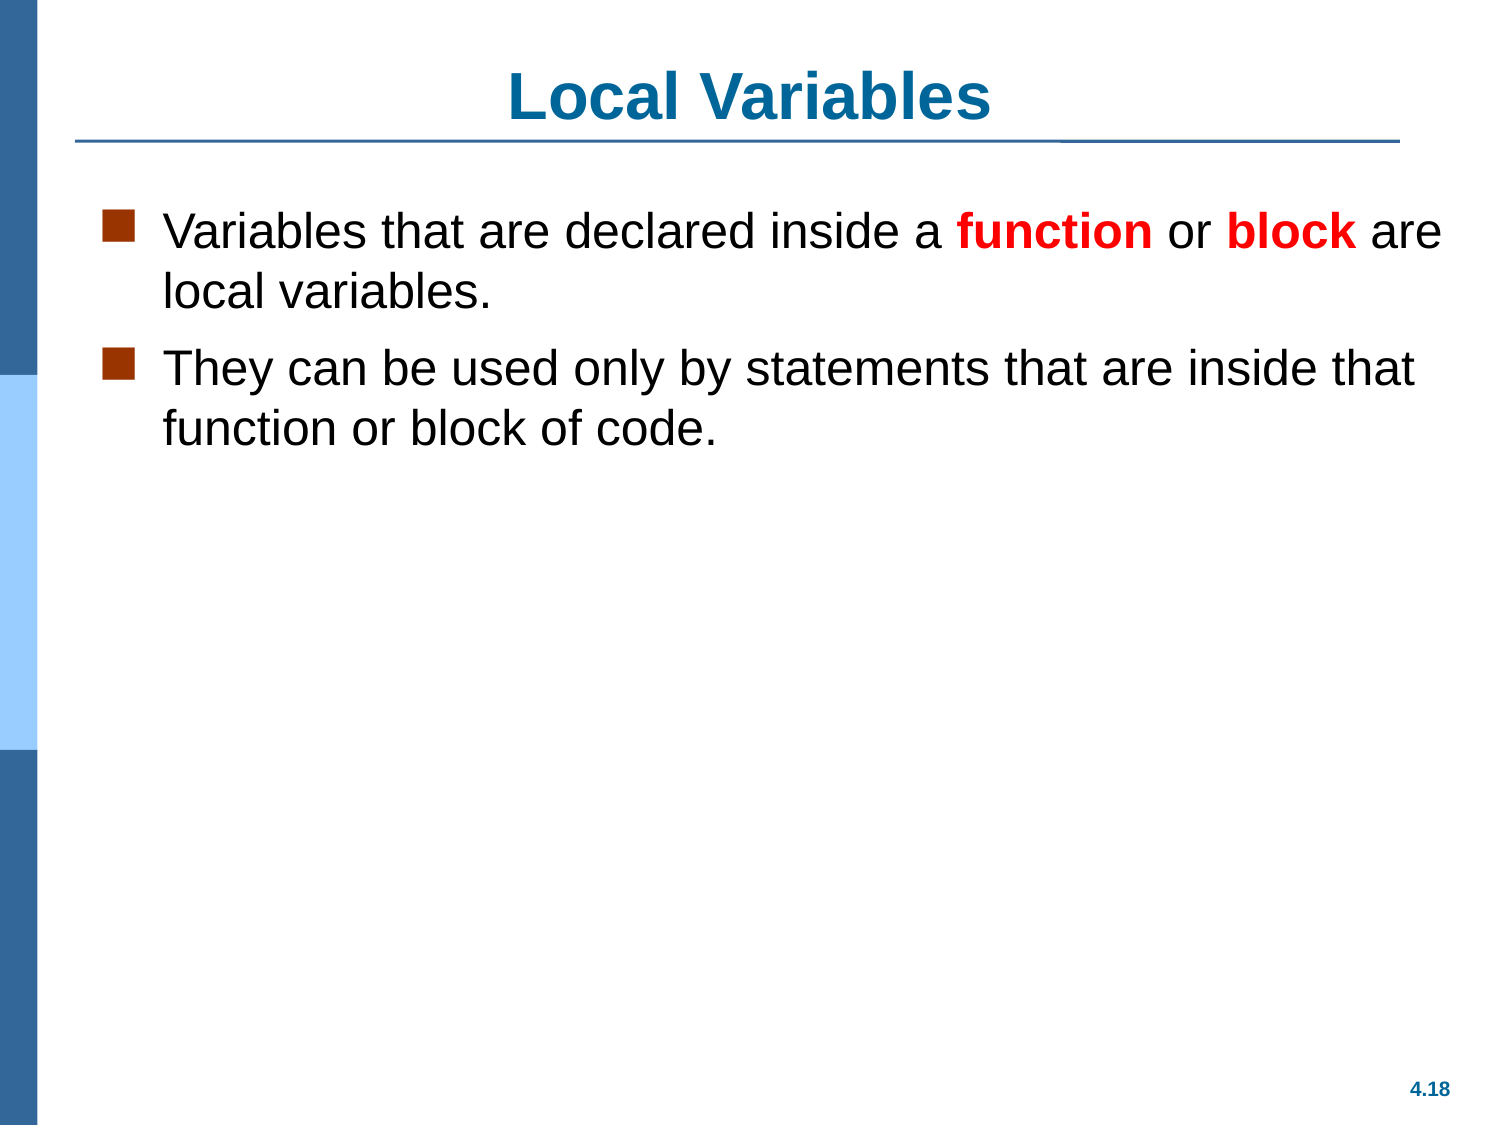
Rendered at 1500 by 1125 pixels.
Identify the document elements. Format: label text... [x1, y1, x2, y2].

title Local Variables [75, 45, 1425, 141]
list Variables that are declared inside a function or block are local variables. They can be used only by statements that are inside that function or block of code. [91, 190, 1462, 884]
